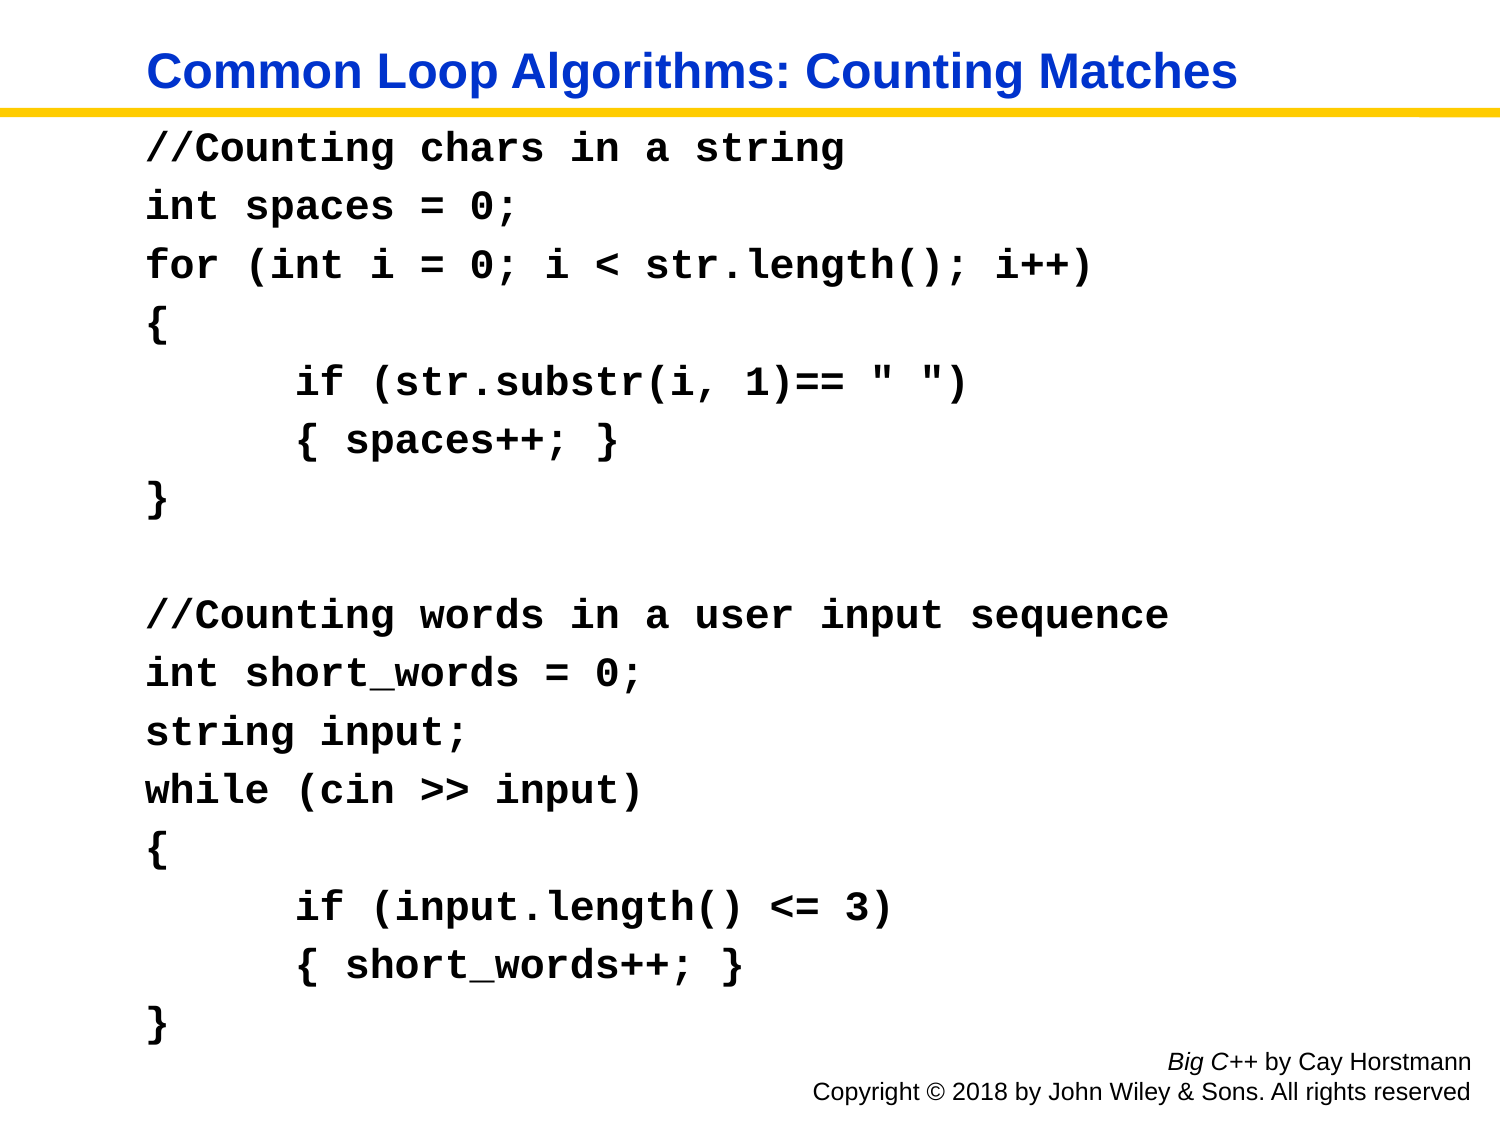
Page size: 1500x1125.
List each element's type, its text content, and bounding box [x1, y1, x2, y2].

list //Counting chars in a string int spaces = 0; for (int i = 0; i < str.length(); i++) { if (str.substr(i, 1)== " ") { spaces++; } } //Counting words in a user input sequence int short_words = 0; string input; while (cin >> input) { if (input.length() <= 3) { short_words++; } } [54, 112, 1405, 855]
title Common Loop Algorithms: Counting Matches [131, 24, 1425, 113]
footer Big C++ by Cay Horstmann Copyright © 2018 by John Wiley & Sons. All rights reserved [624, 1037, 1488, 1101]
